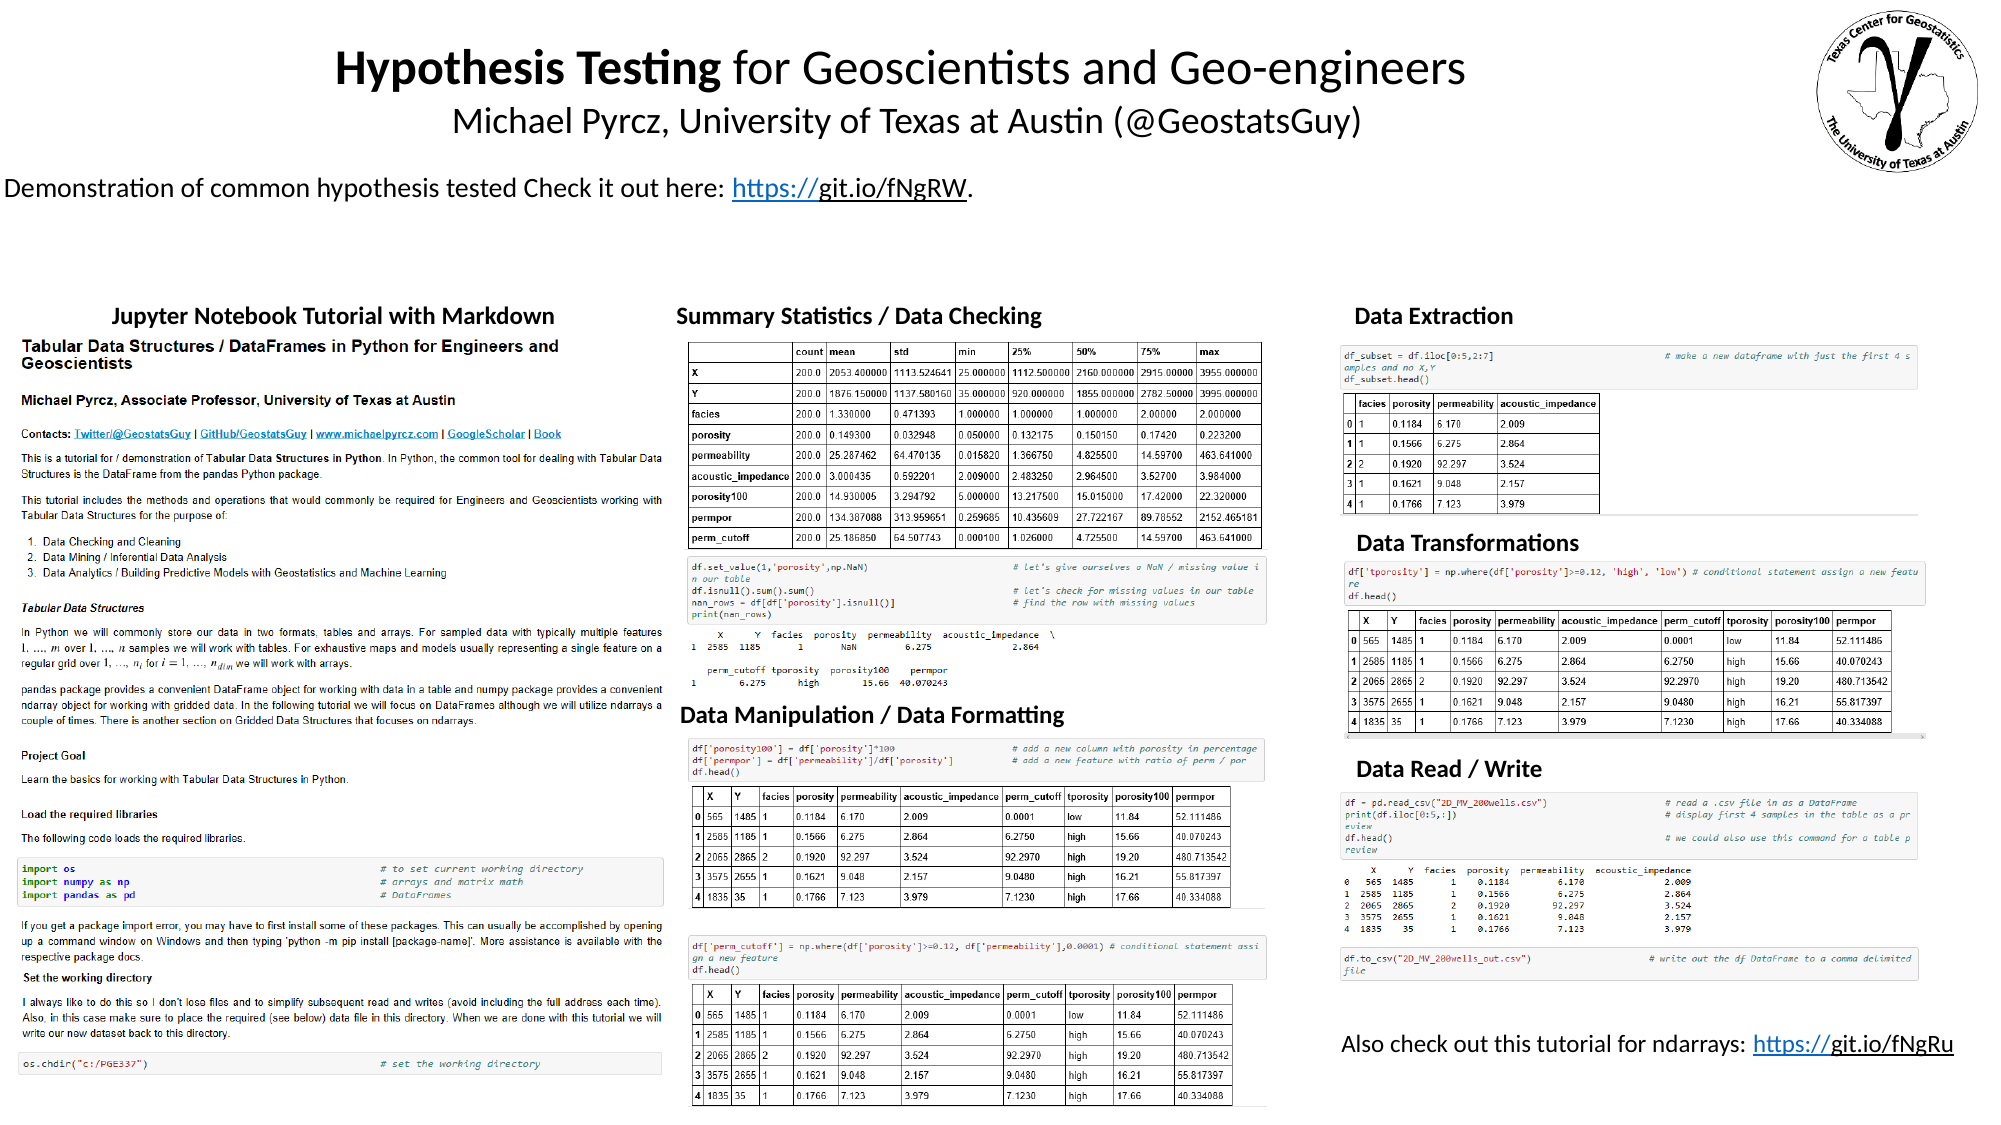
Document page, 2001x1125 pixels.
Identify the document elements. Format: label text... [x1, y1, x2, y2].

text_box Summary Statistics / Data Checking [661, 291, 1058, 337]
text_box Data Transformations [1341, 519, 1595, 559]
picture [14, 331, 673, 1089]
picture [1338, 341, 1923, 516]
picture [1338, 944, 1923, 986]
text_box Data Extraction [1339, 292, 1529, 337]
text_box Also check out this tutorial for ndarrays: https://git.io/fNgRu [1326, 1020, 2000, 1065]
text_box Demonstration of common hypothesis tested Check it out here: https://git.io/fNgRW. [0, 162, 2000, 211]
picture [684, 552, 1268, 695]
picture [684, 733, 1268, 910]
picture [1340, 559, 1927, 739]
text_box Data Manipulation / Data Formatting [673, 690, 1080, 736]
picture [684, 337, 1268, 550]
text_box Jupyter Notebook Tutorial with Markdown [97, 291, 572, 331]
picture [1338, 787, 1923, 936]
picture [684, 932, 1268, 1107]
text_box Data Read / Write [1341, 745, 1558, 787]
text_box Hypothesis Testing for Geoscientists and Geo-engineers Michael Pyrcz, University of Texas at Austin (@GeostatsGuy) [14, 18, 1801, 149]
picture [1816, 10, 1980, 173]
